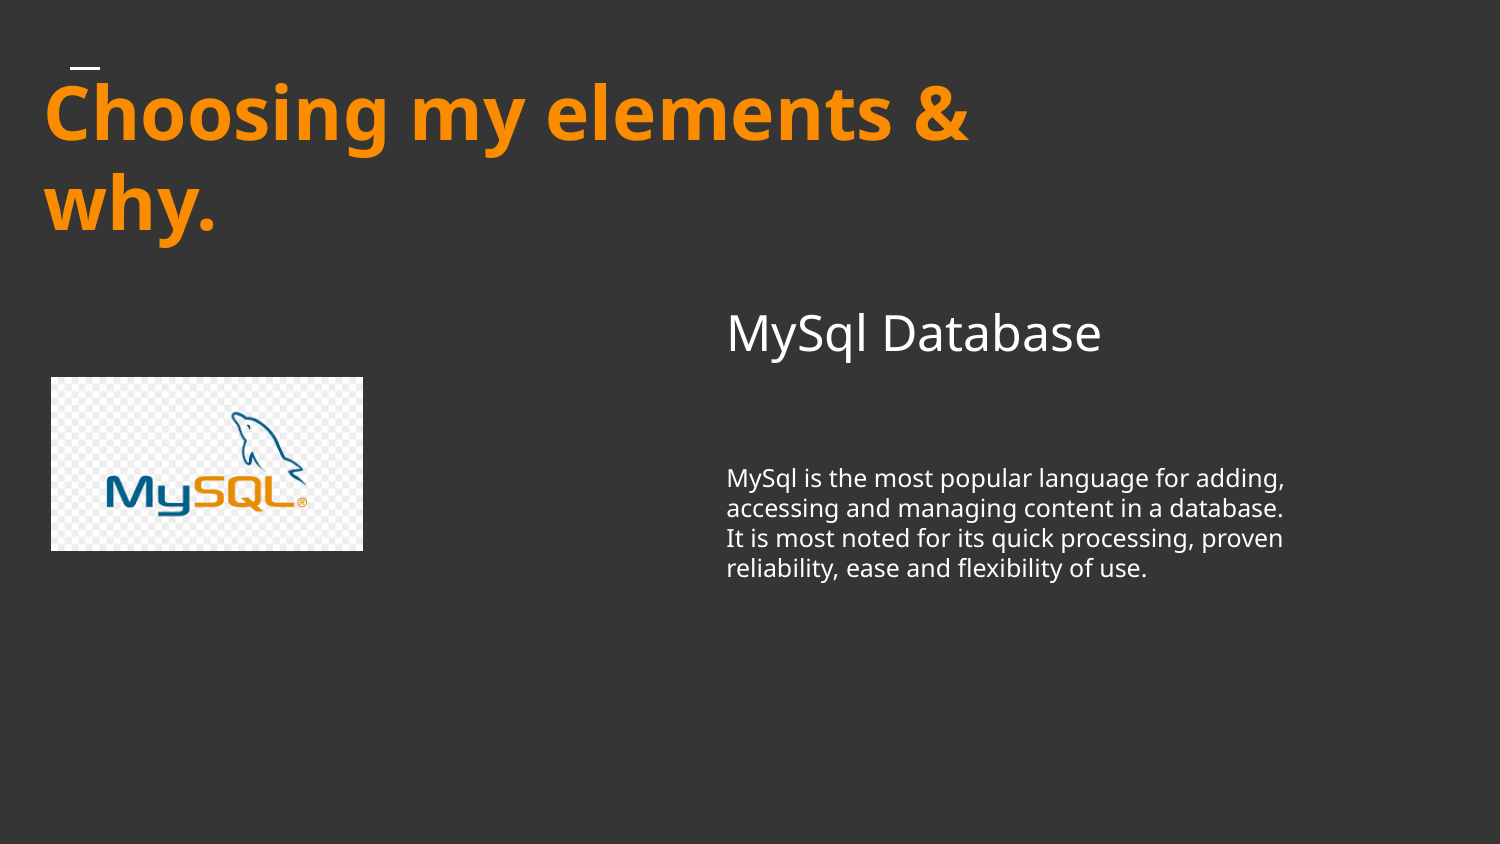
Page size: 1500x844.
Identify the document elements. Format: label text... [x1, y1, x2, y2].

text_box MySql Database MySql is the most popular language for adding, accessing and managing content in a database. It is most noted for its quick processing, proven reliability, ease and flexibility of use. [711, 286, 1317, 642]
title Choosing my elements & why. [28, 49, 1135, 186]
picture [51, 377, 364, 551]
